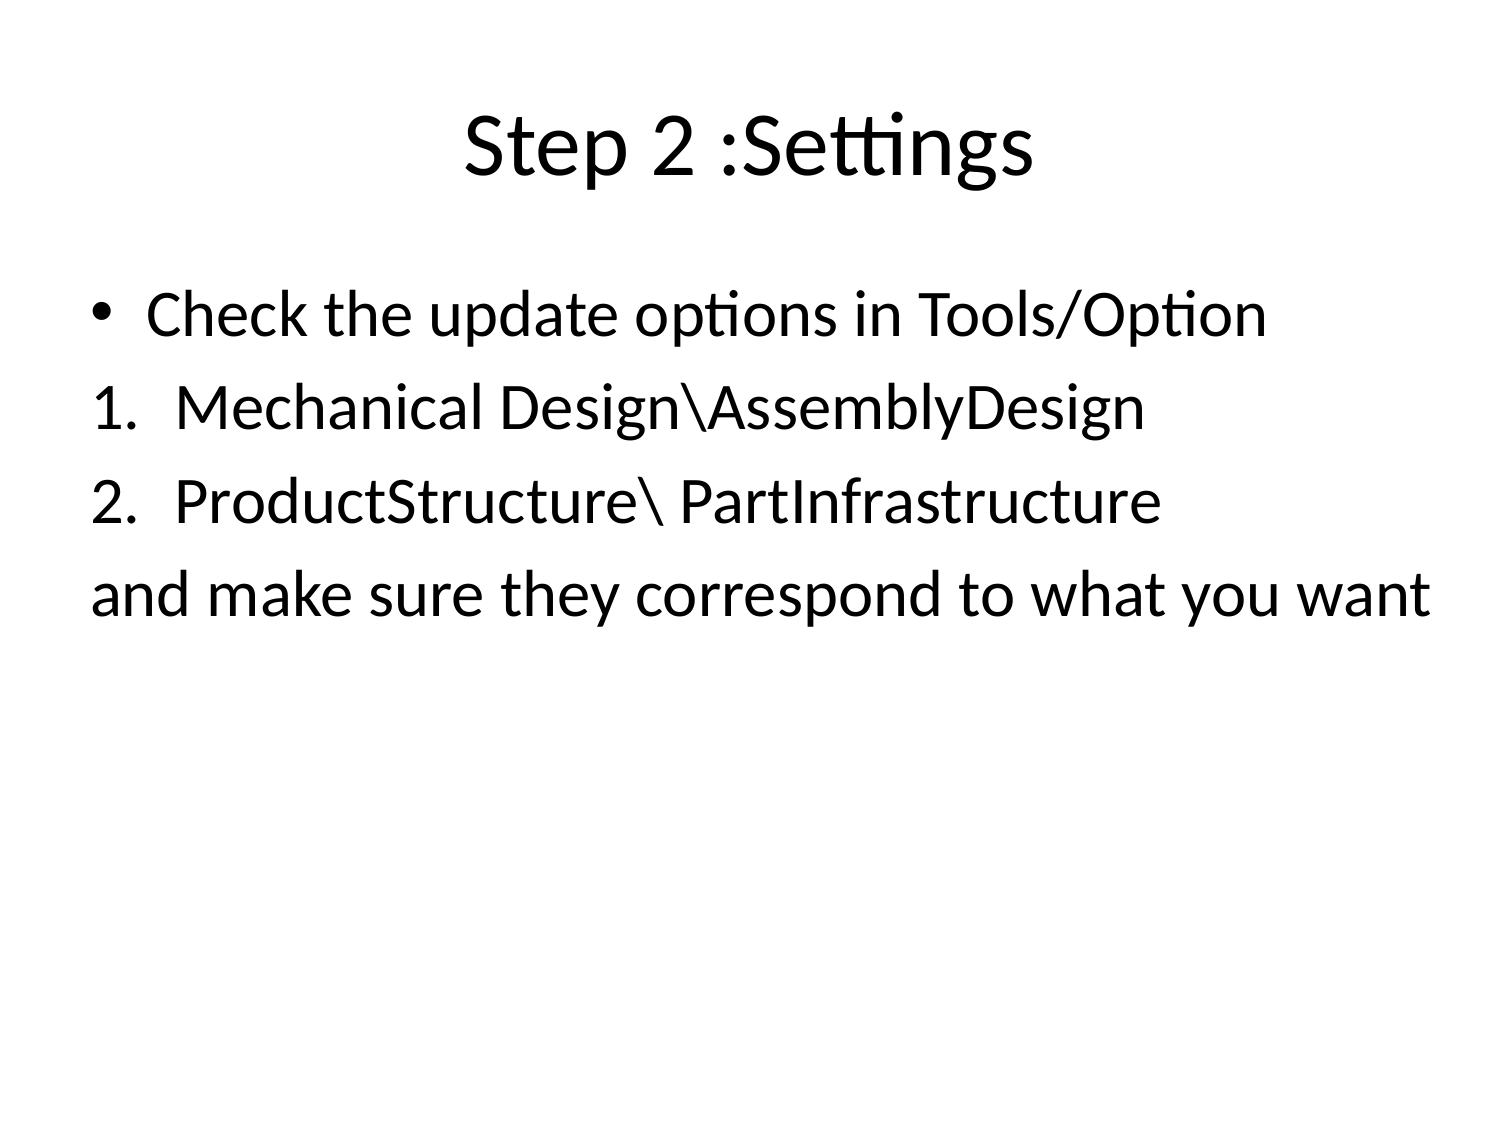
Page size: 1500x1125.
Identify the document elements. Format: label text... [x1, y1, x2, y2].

list Check the update options in Tools/Option Mechanical Design\AssemblyDesign ProductStructure\ PartInfrastructure and make sure they correspond to what you want [75, 262, 1500, 1005]
title Step 2 :Settings [75, 45, 1425, 233]
